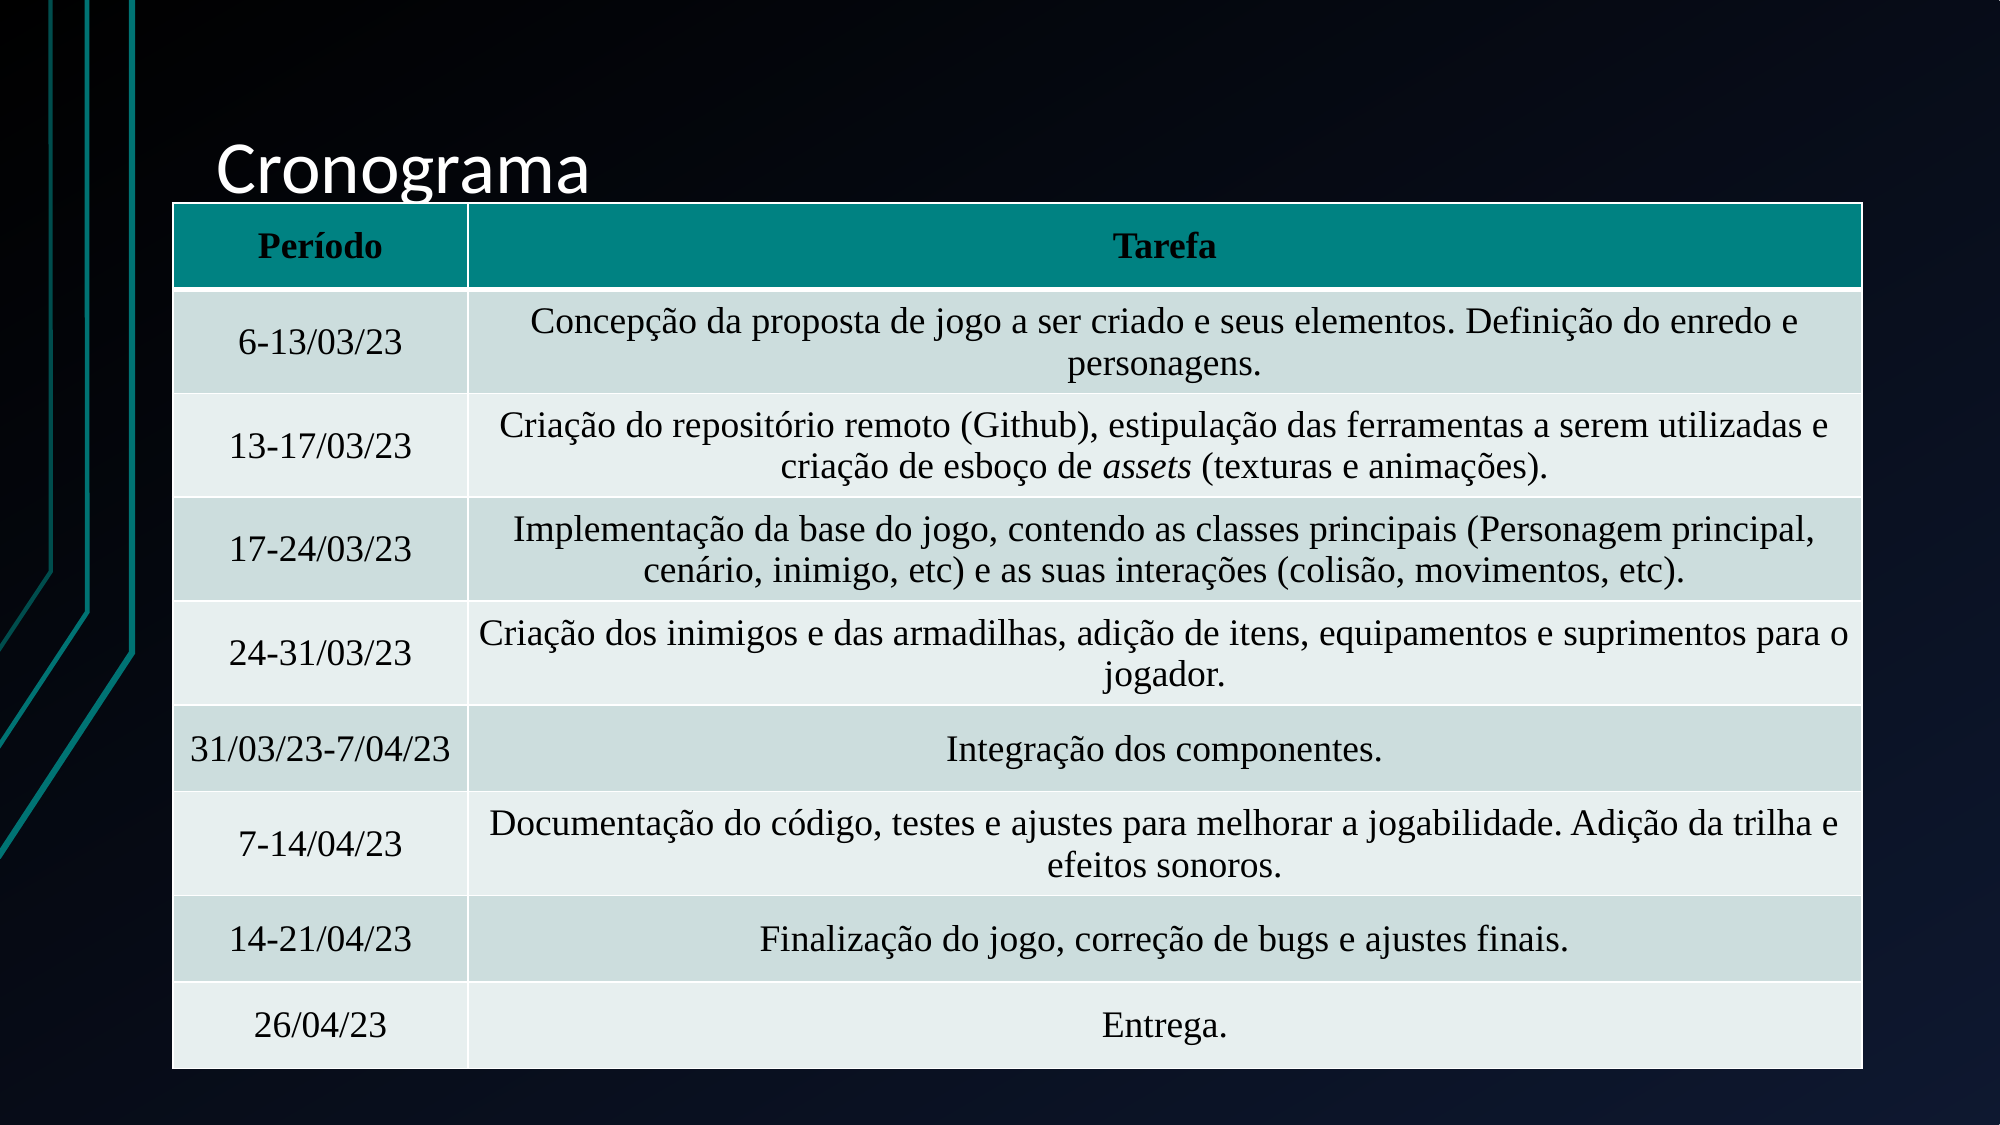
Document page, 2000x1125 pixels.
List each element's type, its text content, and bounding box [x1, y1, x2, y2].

table_cell 26/04/23 [174, 983, 467, 1068]
table_cell Integração dos componentes. [469, 706, 1861, 791]
title Cronograma [196, 19, 1896, 220]
table_cell Criação do repositório remoto (Github), estipulação das ferramentas a serem utilizadas e criação de esboço de assets (texturas e animações). [469, 394, 1861, 496]
table_cell Implementação da base do jogo, contendo as classes principais (Personagem principal, cenário, inimigo, etc) e as suas interações (colisão, movimentos, etc). [469, 498, 1861, 600]
table_cell Criação dos inimigos e das armadilhas, adição de itens, equipamentos e suprimentos para o jogador. [469, 602, 1861, 704]
table_cell 14-21/04/23 [174, 896, 467, 981]
table_cell 6-13/03/23 [174, 292, 467, 393]
table_cell 24-31/03/23 [174, 602, 467, 704]
table_cell 7-14/04/23 [174, 792, 467, 895]
table_header Tarefa [469, 204, 1861, 287]
table_cell 17-24/03/23 [174, 498, 467, 600]
table_cell Finalização do jogo, correção de bugs e ajustes finais. [469, 896, 1861, 981]
table_cell Concepção da proposta de jogo a ser criado e seus elementos. Definição do enredo e personagens. [469, 292, 1861, 393]
table_cell 13-17/03/23 [174, 394, 467, 496]
table_cell Entrega. [469, 983, 1861, 1068]
table_cell 31/03/23-7/04/23 [174, 706, 467, 791]
table_cell Documentação do código, testes e ajustes para melhorar a jogabilidade. Adição da trilha e efeitos sonoros. [469, 792, 1861, 895]
table_header Período [174, 204, 467, 287]
